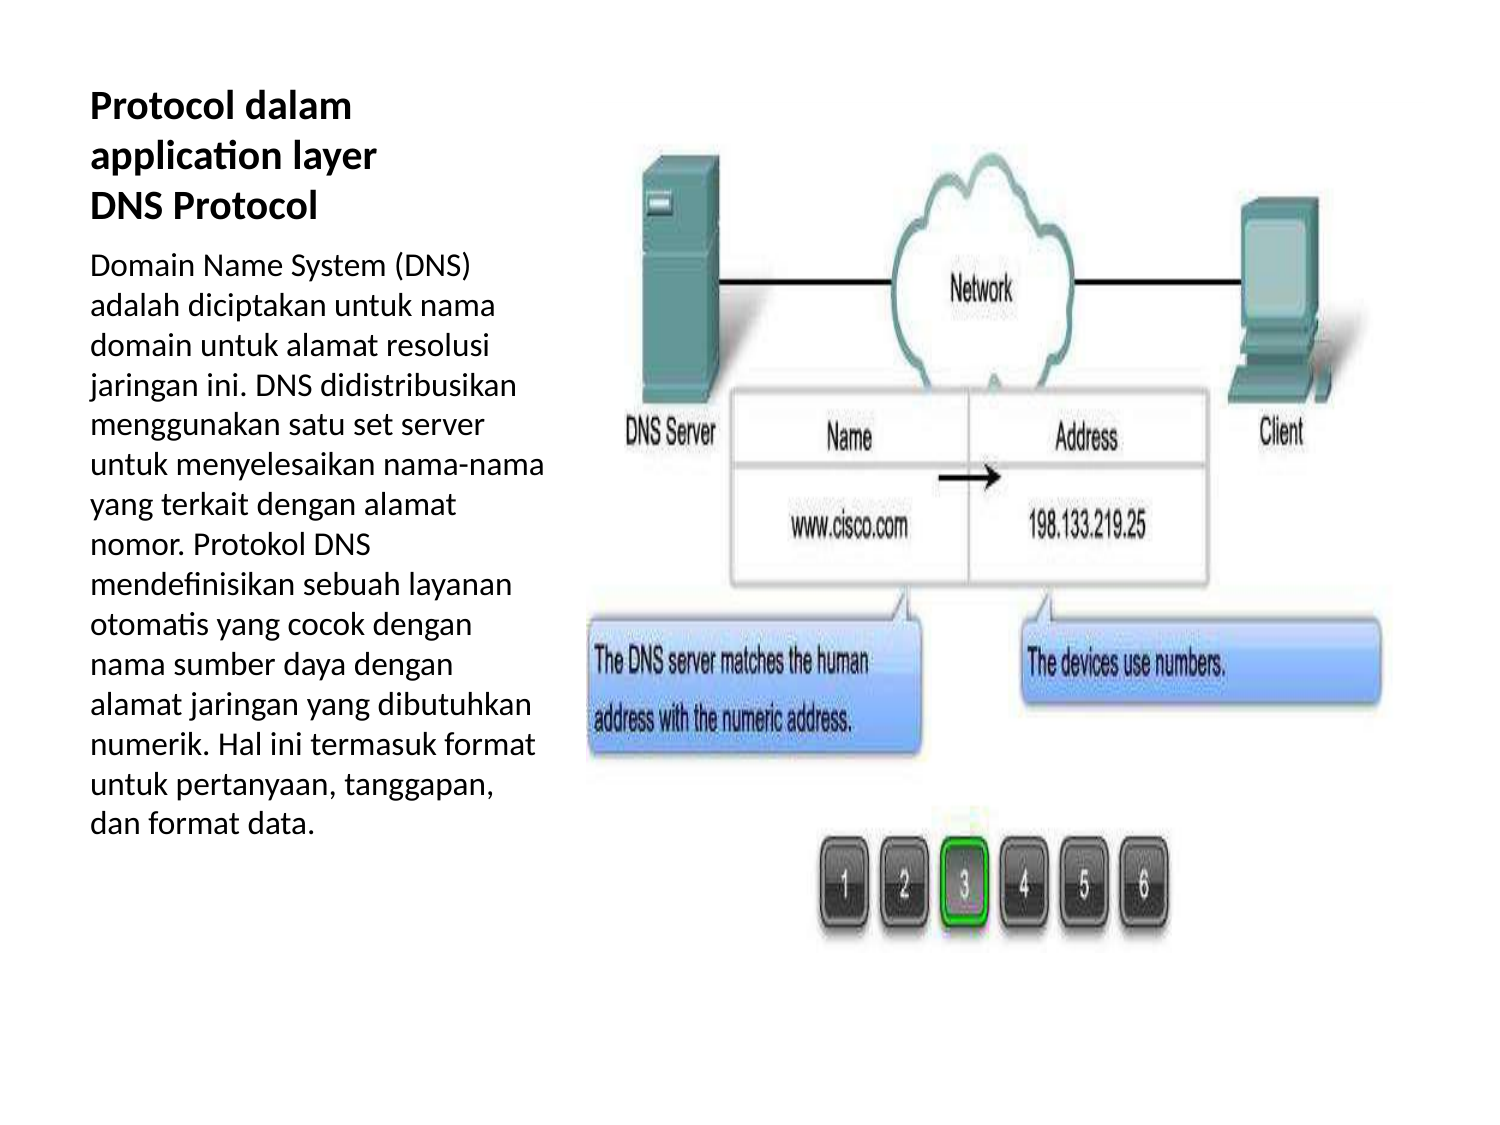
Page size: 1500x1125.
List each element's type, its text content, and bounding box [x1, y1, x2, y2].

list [586, 101, 1426, 953]
title Protocol dalam application layer DNS Protocol [75, 44, 569, 235]
list Domain Name System (DNS) adalah diciptakan untuk nama domain untuk alamat resolusi jaringan ini. DNS didistribusikan menggunakan satu set server untuk menyelesaikan nama-nama yang terkait dengan alamat nomor. Protokol DNS mendefinisikan sebuah layanan otomatis yang cocok dengan nama sumber daya dengan alamat jaringan yang dibutuhkan numerik. Hal ini termasuk format untuk pertanyaan, tanggapan, dan format data. [75, 235, 569, 1005]
